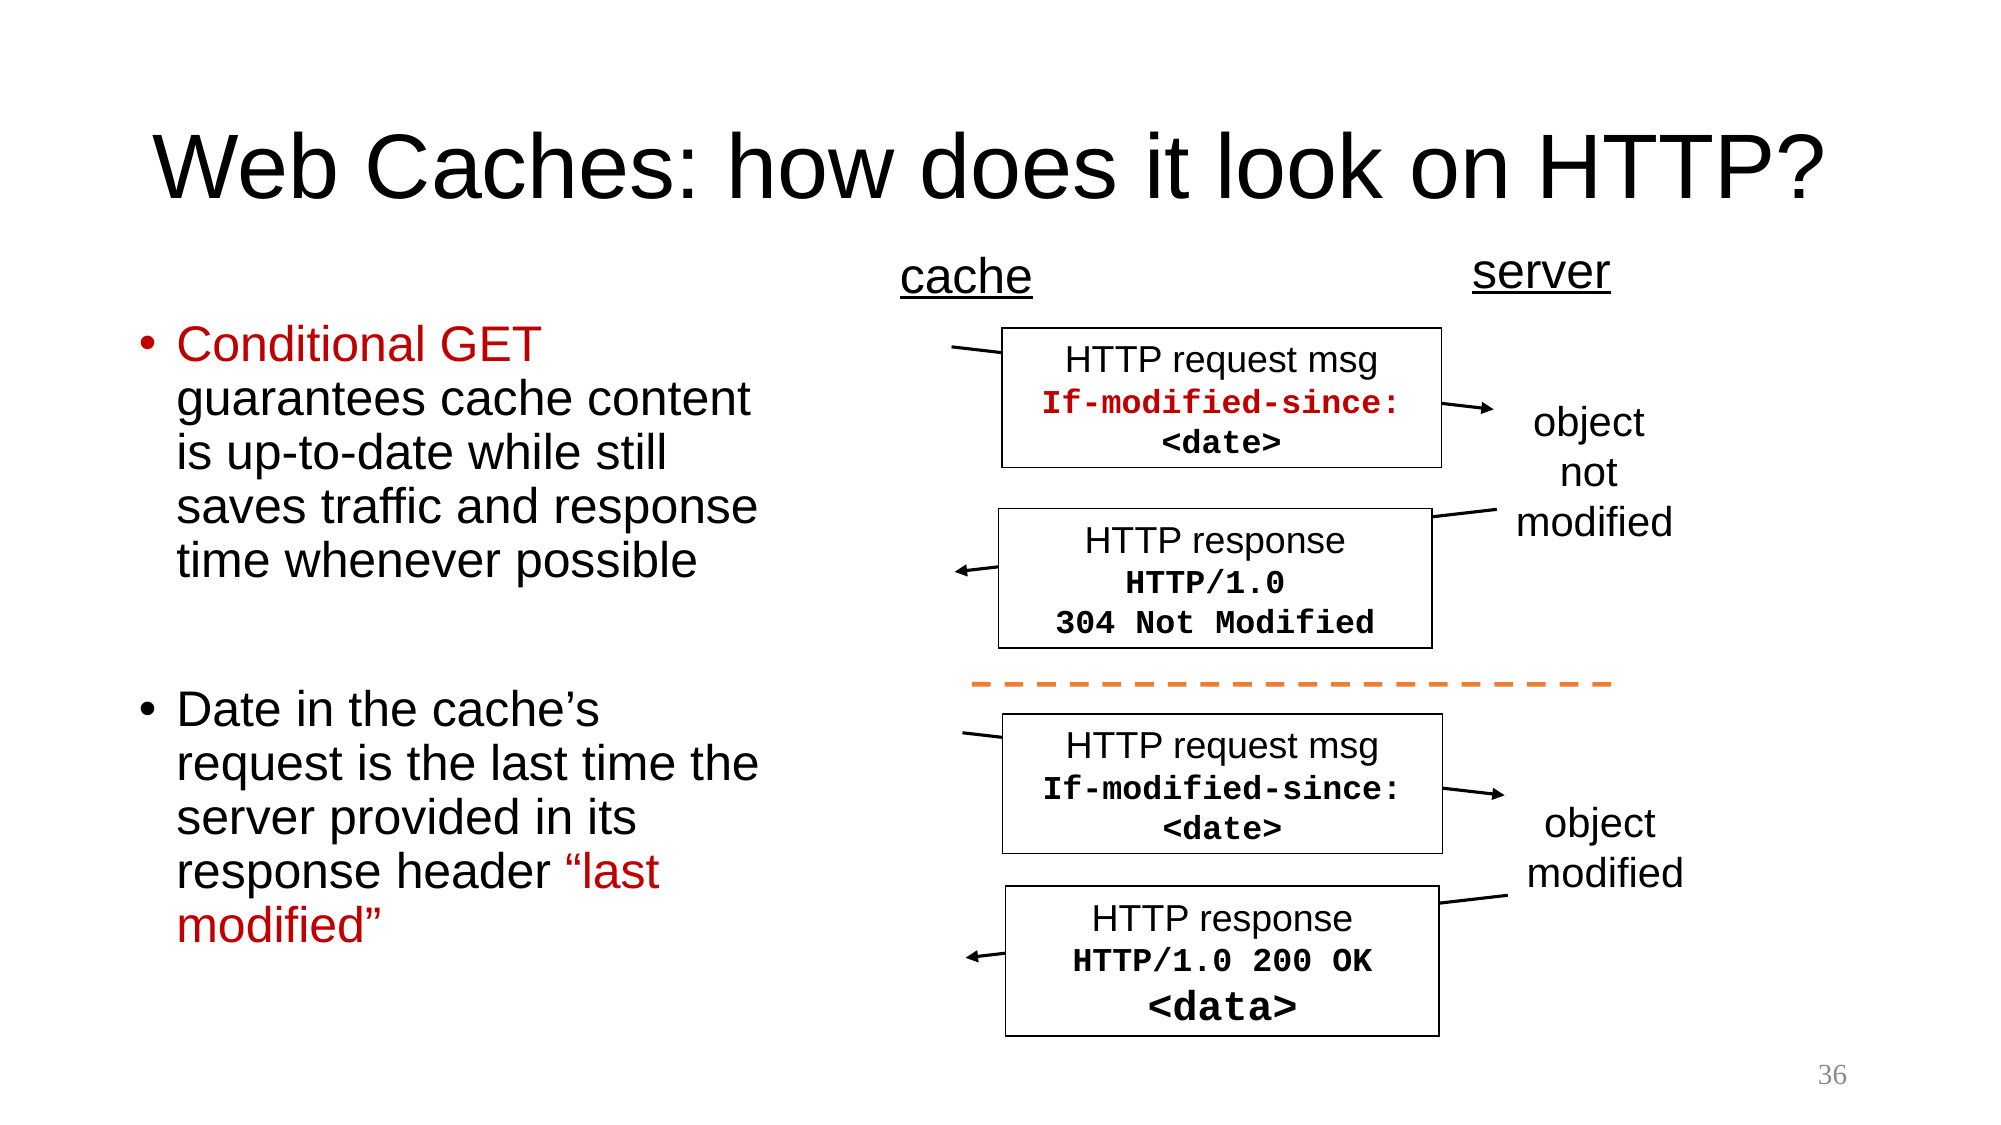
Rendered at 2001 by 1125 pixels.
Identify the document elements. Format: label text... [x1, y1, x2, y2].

slide_number 36 [1412, 1042, 1863, 1103]
text_box HTTP request msg If-modified-since: <date> [1002, 713, 1443, 854]
title Web Caches: how does it look on HTTP? [137, 59, 1863, 278]
text_box HTTP request msg If-modified-since: <date> [1001, 327, 1442, 468]
text_box object modified [1511, 788, 1700, 904]
text_box [965, 950, 1005, 963]
list Conditional GET guarantees cache content is up-to-date while still saves traffic and response time whenever possible Date in the cache’s request is the last time the server provided in its response header “last modified” [123, 310, 788, 1017]
text_box object not modified [1500, 387, 1689, 552]
text_box server [1457, 278, 1626, 306]
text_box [998, 508, 1433, 651]
text_box HTTP response HTTP/1.0 200 OK <data> [1005, 886, 1440, 1036]
text_box [1443, 787, 1505, 801]
text_box [1442, 401, 1494, 415]
text_box cache [884, 278, 1048, 311]
text_box [954, 564, 998, 577]
